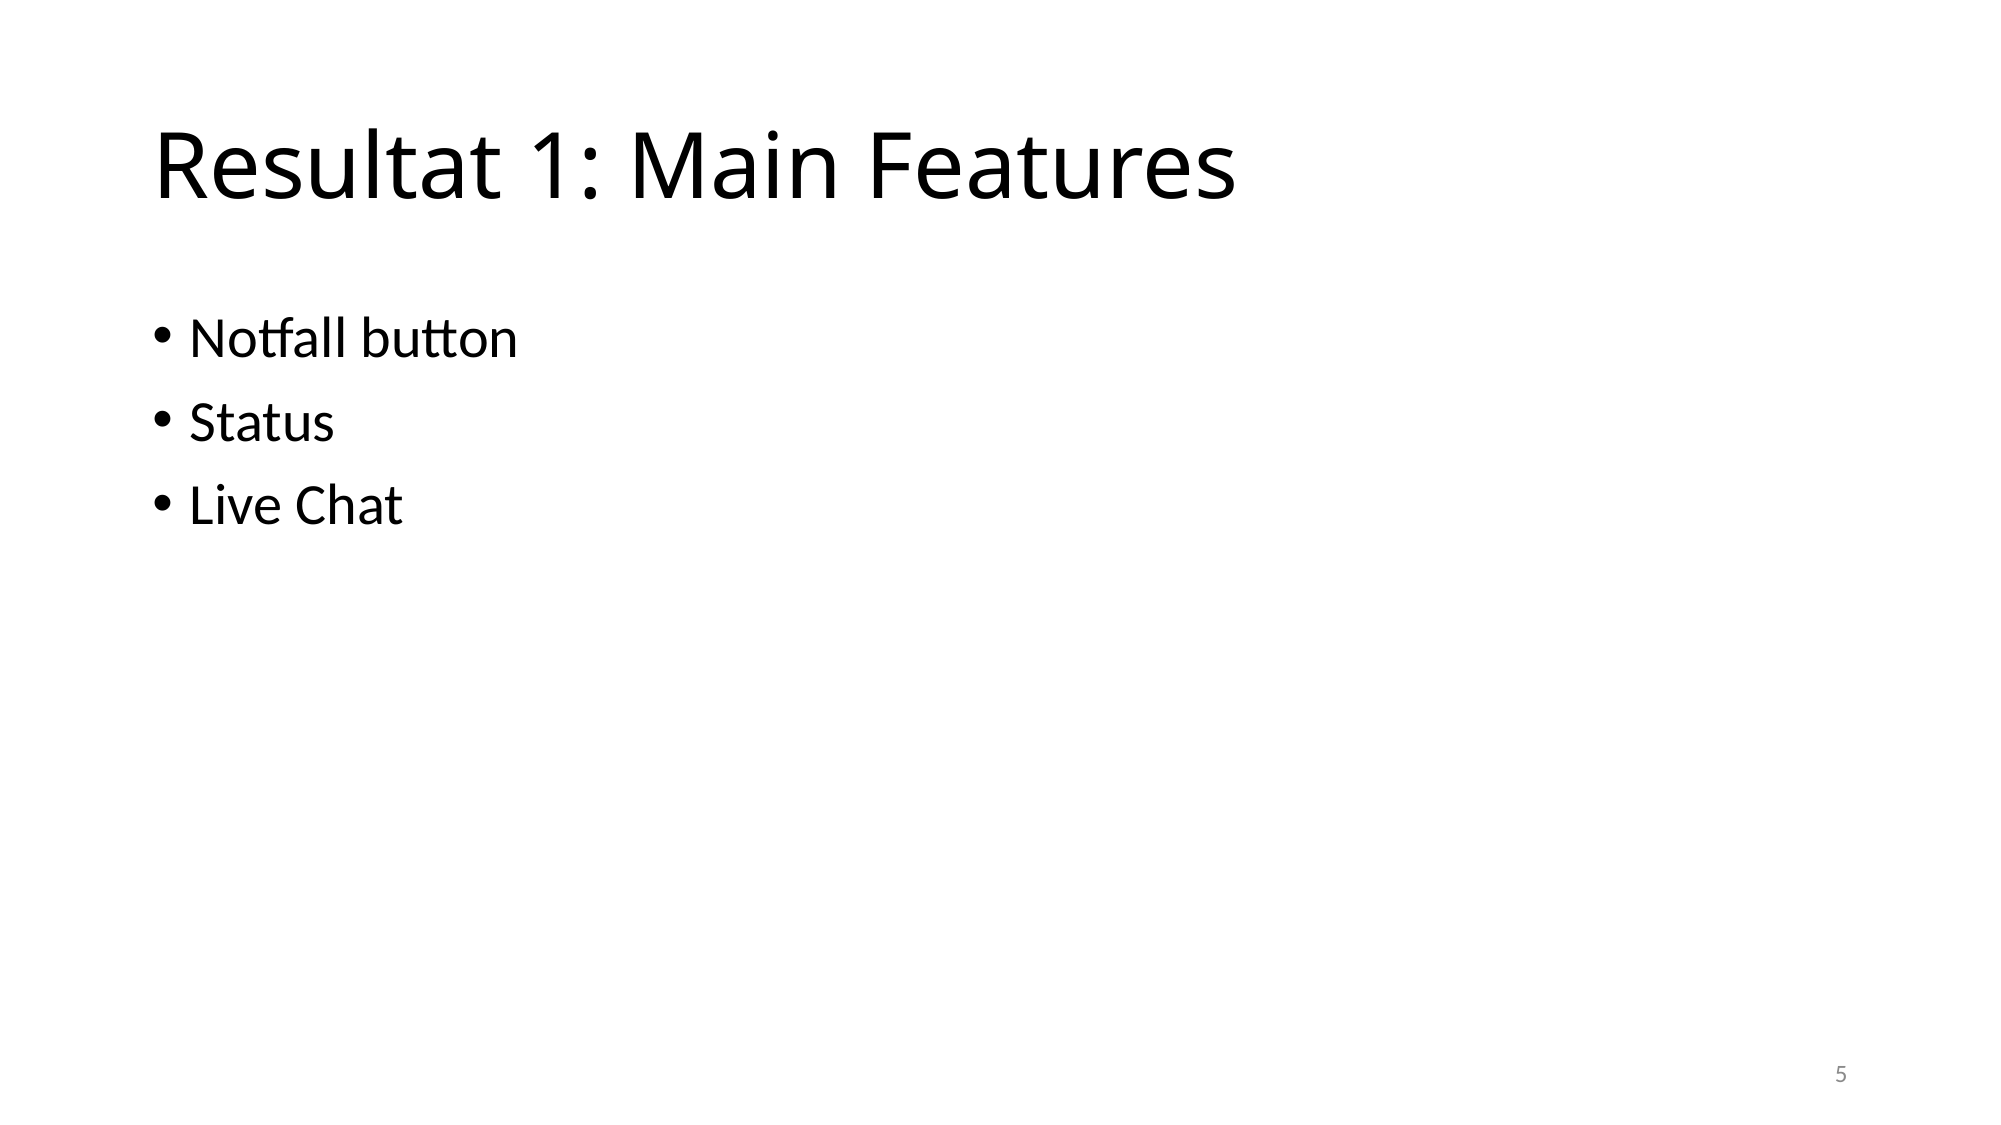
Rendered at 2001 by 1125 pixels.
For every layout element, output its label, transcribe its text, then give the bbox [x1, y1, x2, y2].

slide_number 5 [1412, 1042, 1863, 1103]
list Notfall button Status Live Chat [137, 299, 1863, 1014]
title Resultat 1: Main Features [137, 59, 1863, 278]
